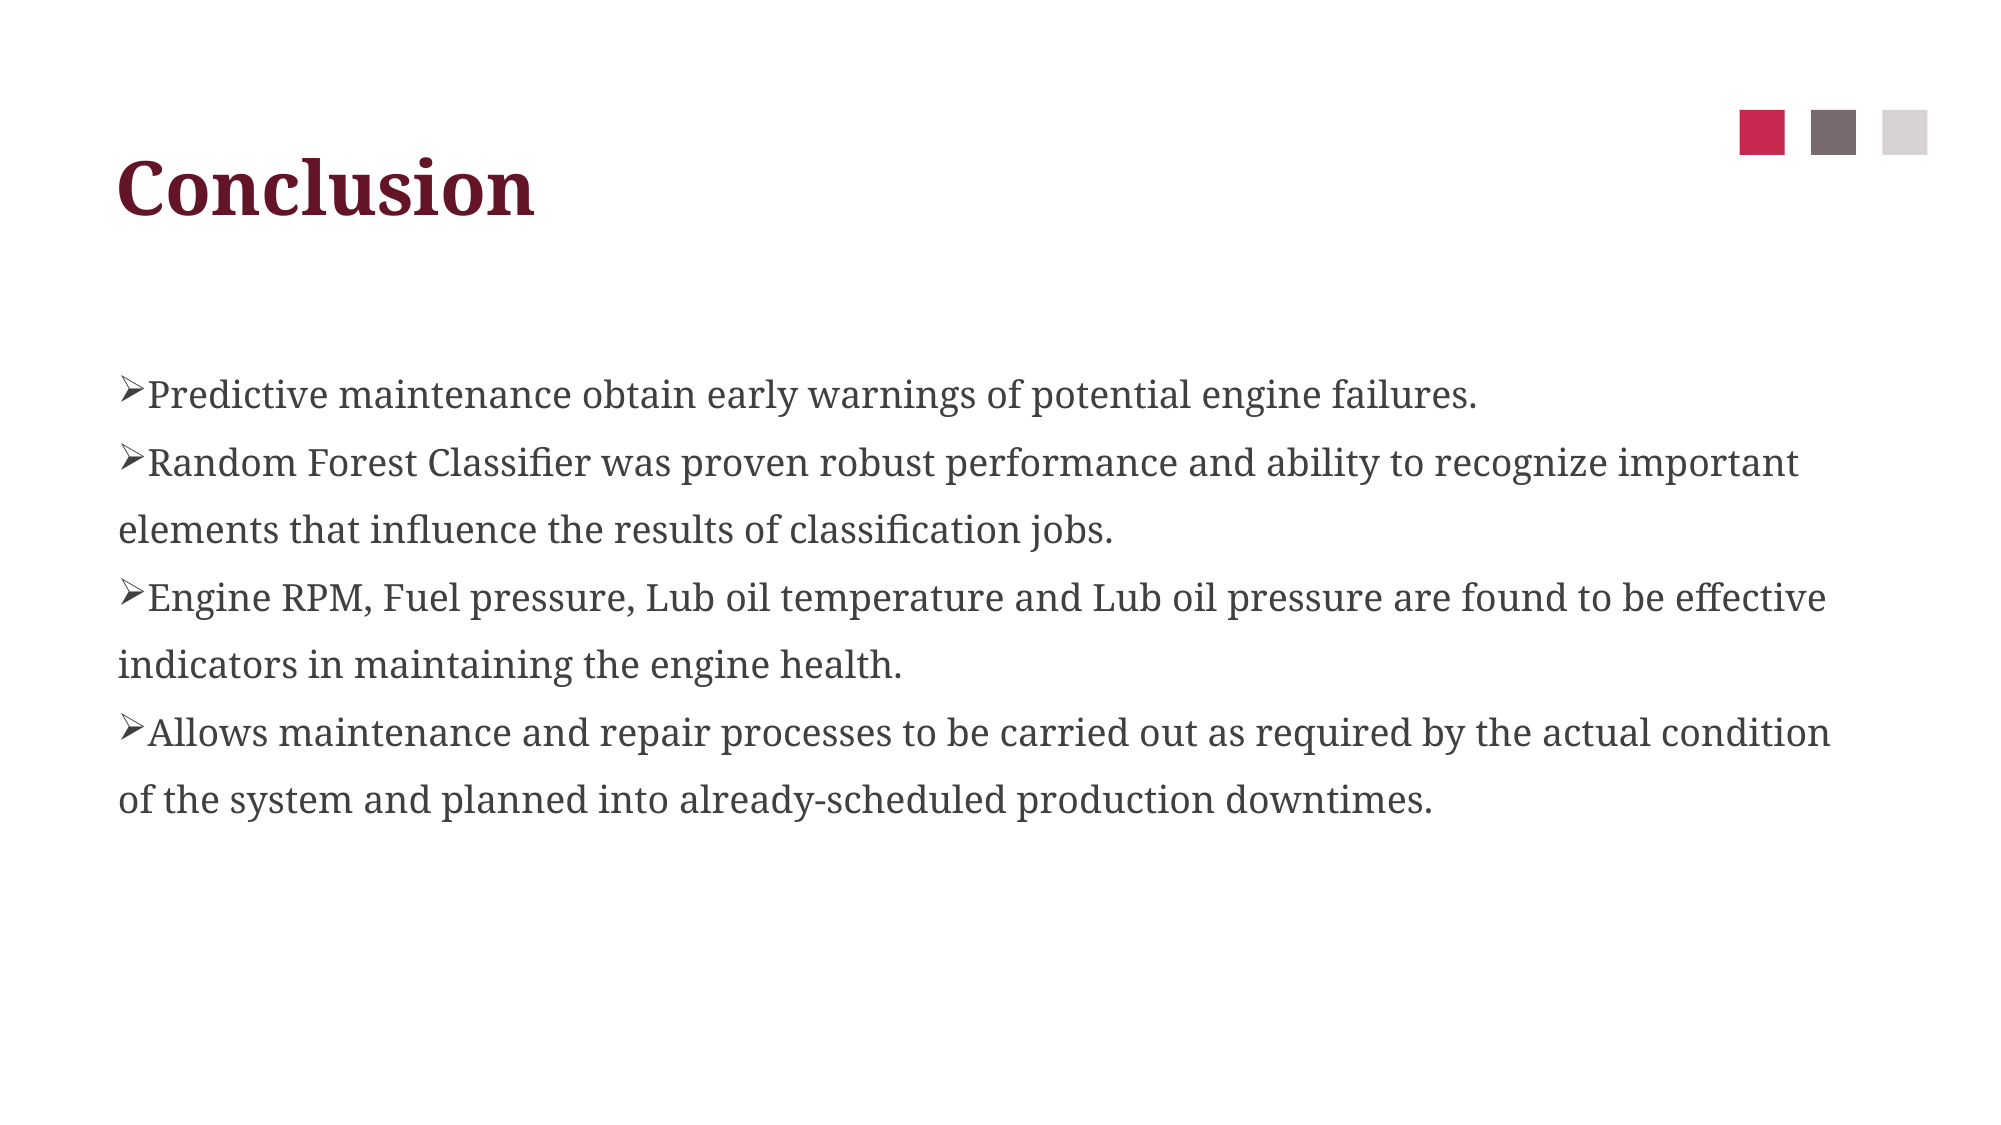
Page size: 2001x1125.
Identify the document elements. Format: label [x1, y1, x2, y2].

text_box [100, 109, 1928, 902]
